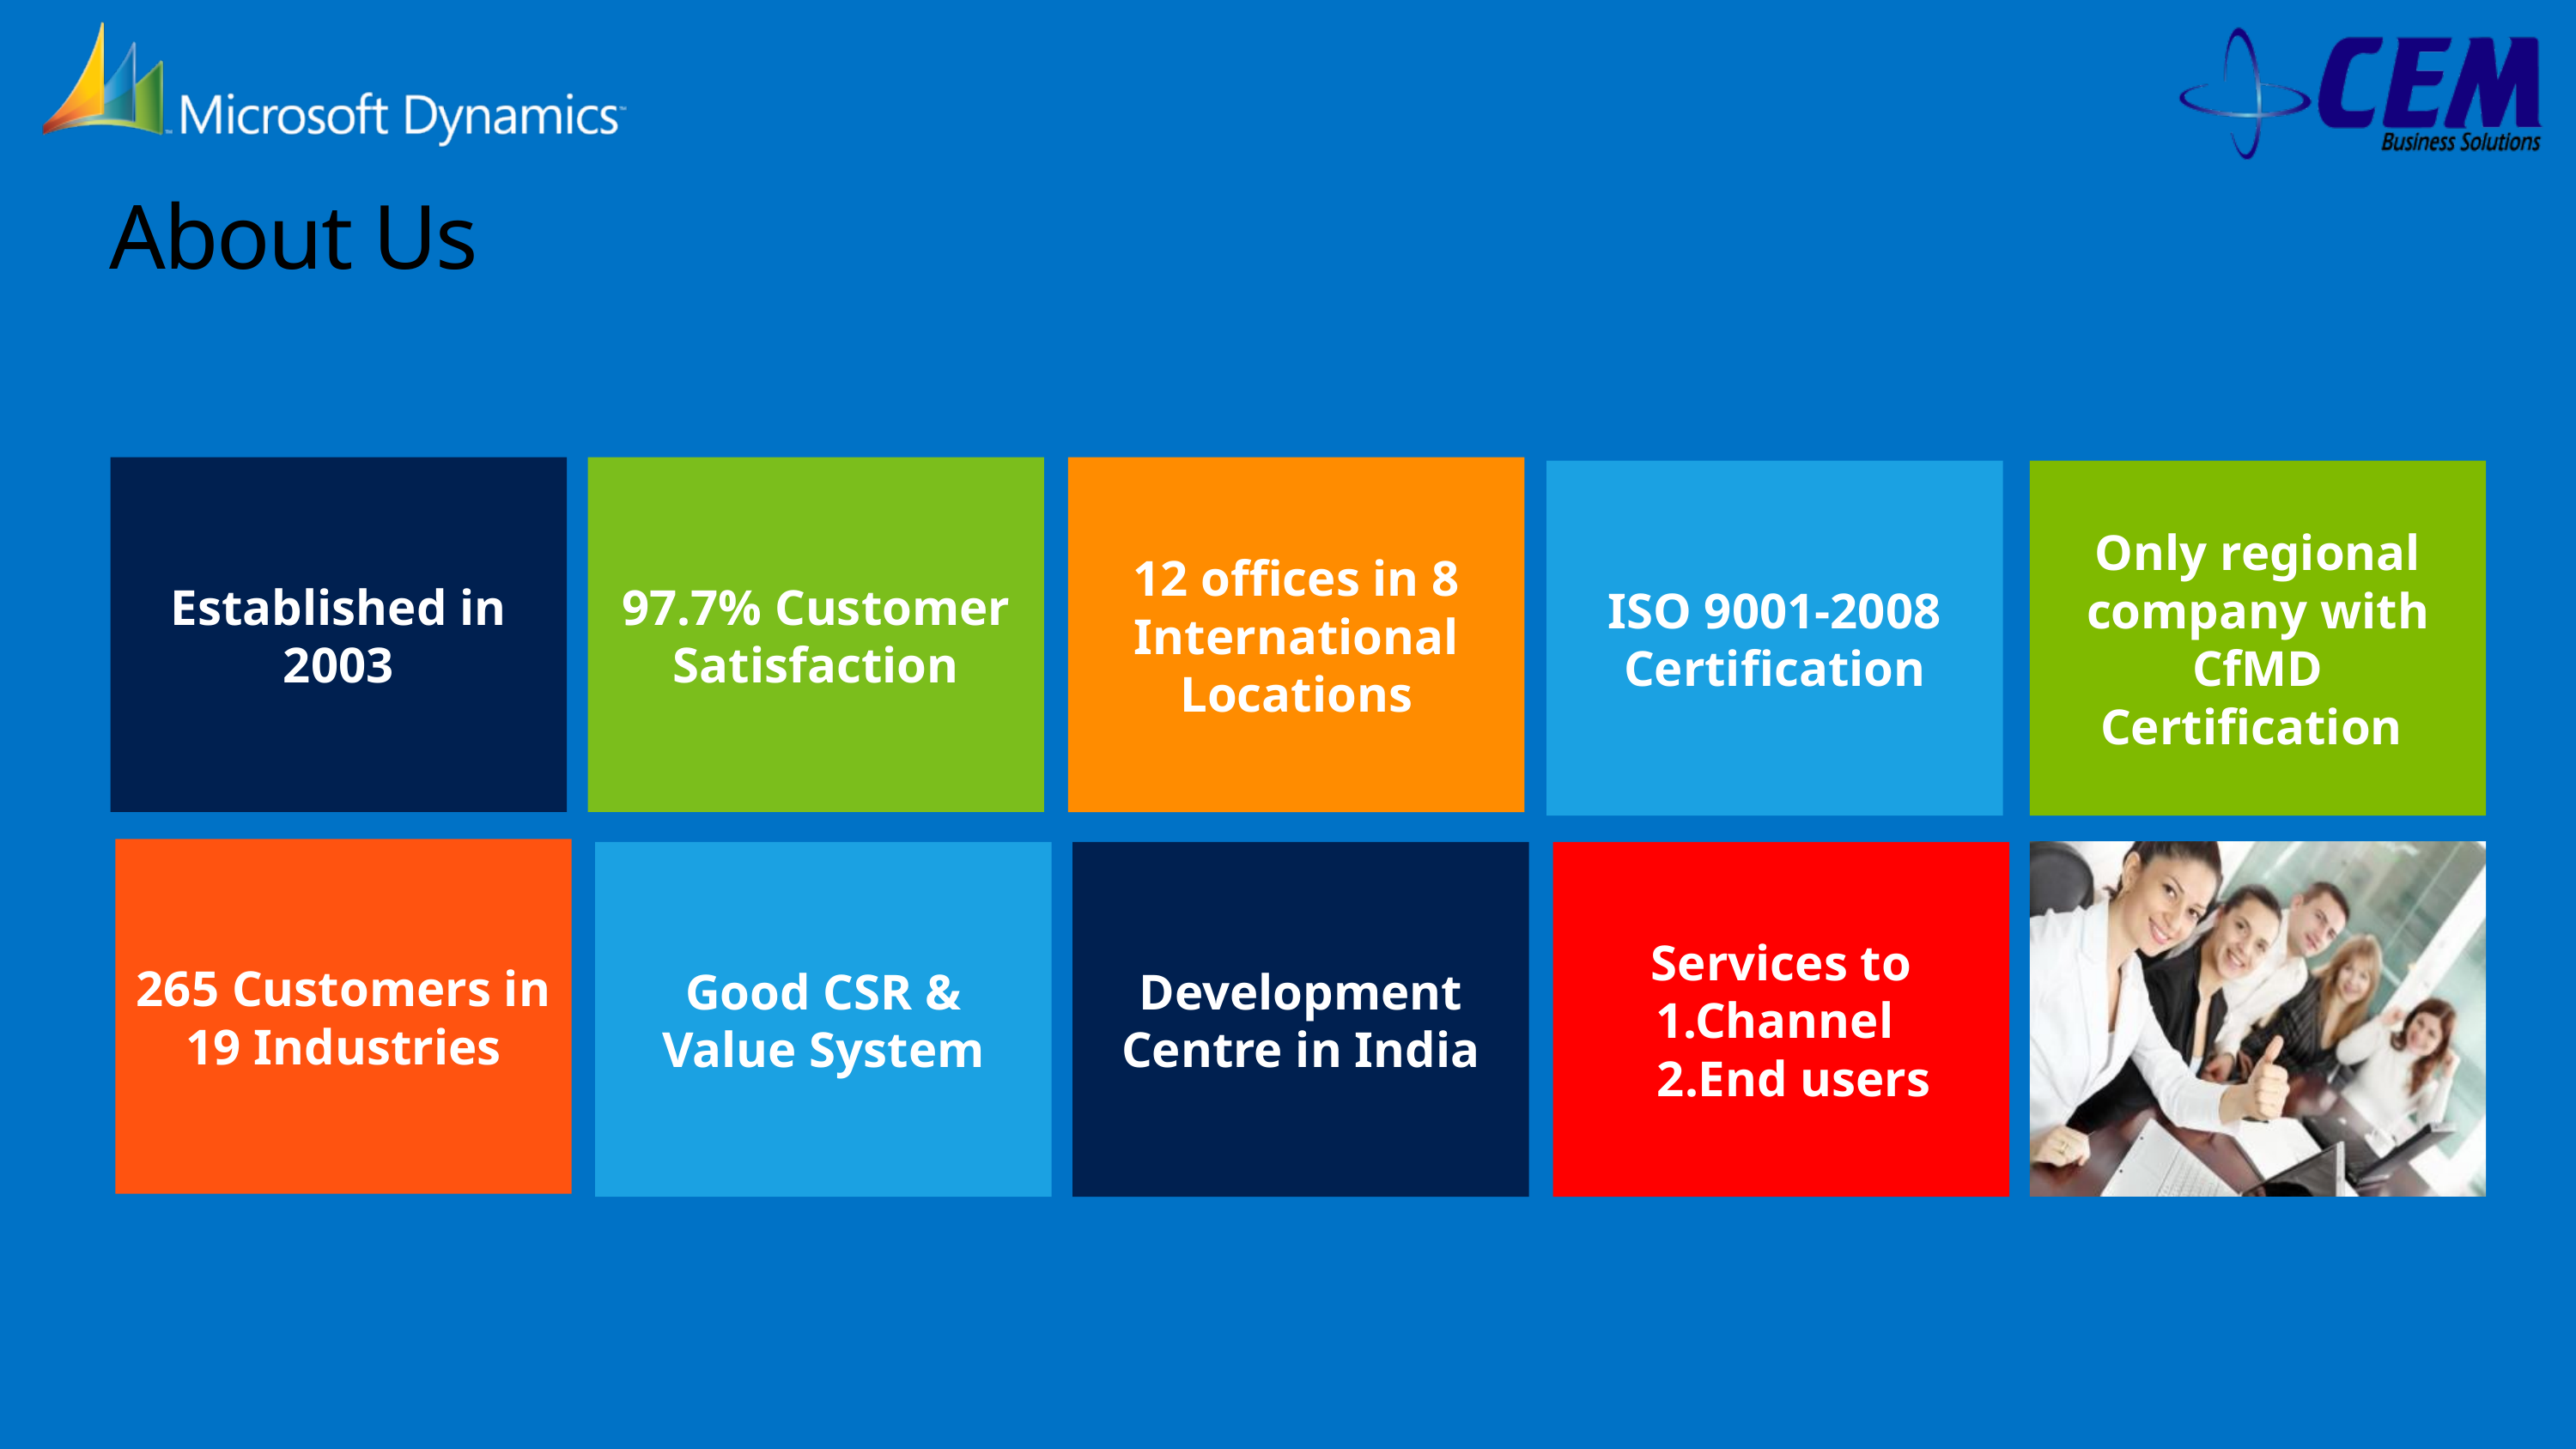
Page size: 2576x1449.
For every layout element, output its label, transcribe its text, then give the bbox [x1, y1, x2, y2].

text_box 12 offices in 8 International Locations [1067, 457, 1525, 813]
text_box [2029, 841, 2487, 1197]
text_box Development Centre in India [1072, 841, 1529, 1197]
text_box 97.7% Customer Satisfaction [587, 457, 1044, 812]
title About Us [109, 193, 2466, 290]
text_box Only regional company with CfMD Certification [2029, 460, 2487, 816]
picture [41, 21, 629, 149]
text_box Good CSR & Value System [595, 841, 1052, 1197]
text_box ISO 9001-2008 Certification [1546, 460, 2003, 816]
text_box Services to 1.Channel 2.End users [1552, 841, 2010, 1197]
text_box Established in 2003 [110, 457, 568, 812]
picture [2166, 0, 2565, 188]
text_box 265 Customers in 19 Industries [115, 839, 572, 1194]
